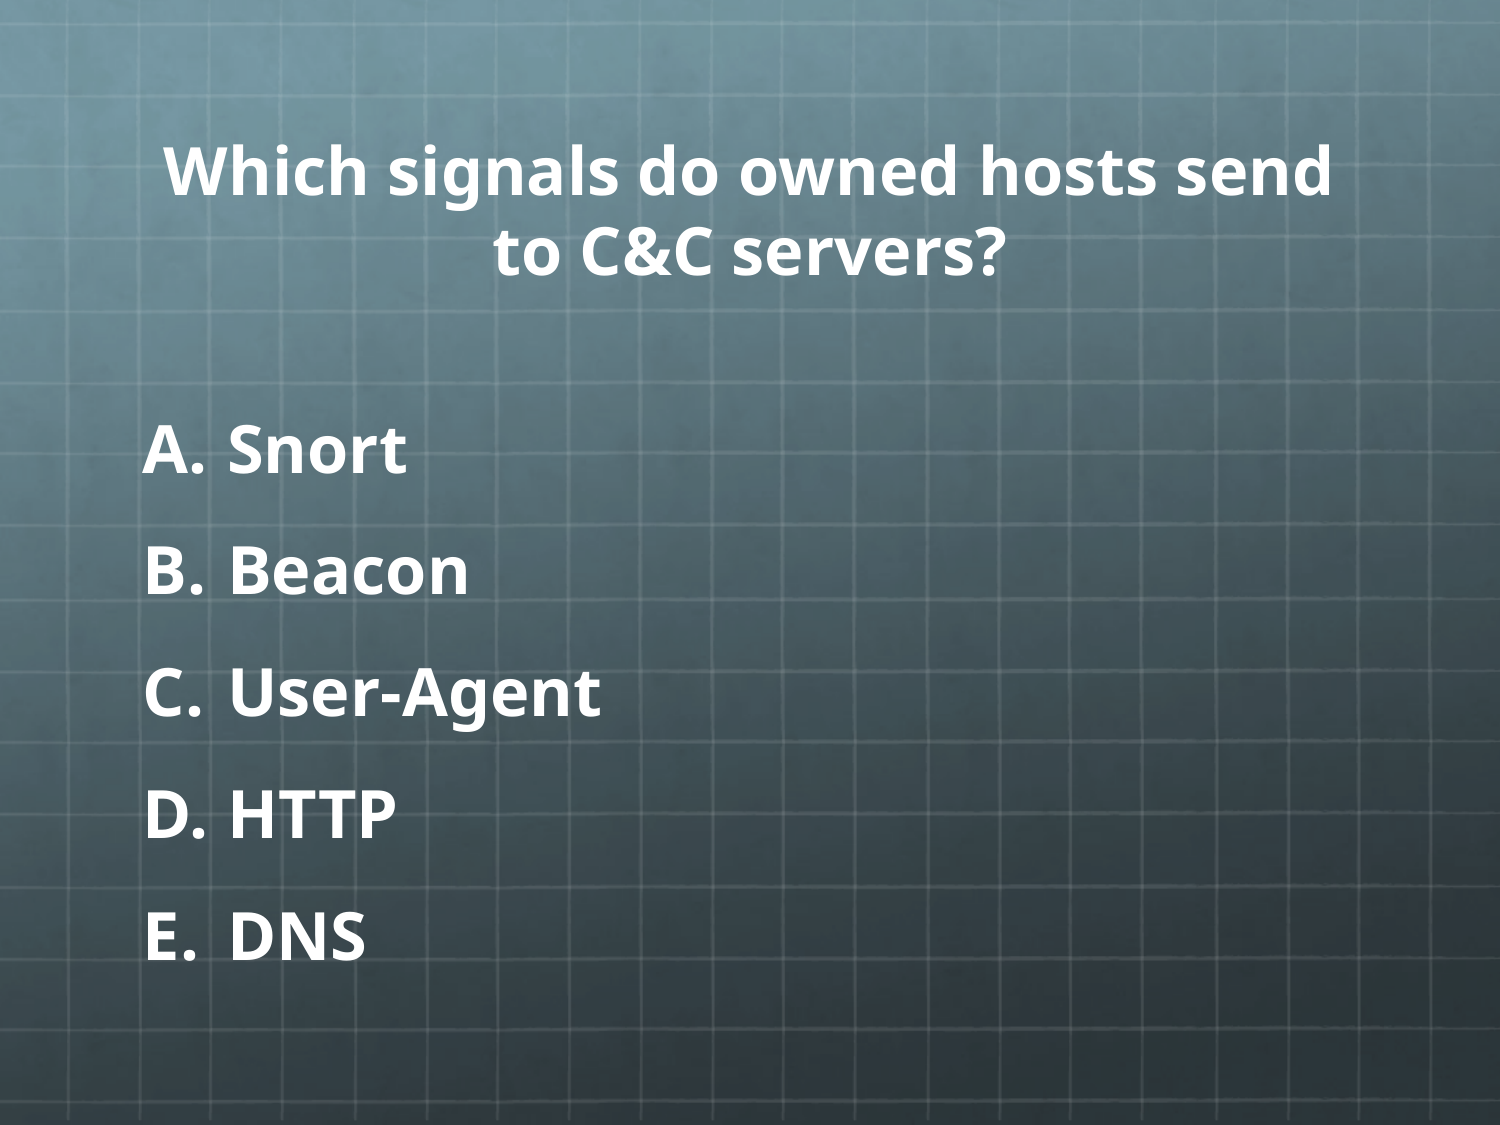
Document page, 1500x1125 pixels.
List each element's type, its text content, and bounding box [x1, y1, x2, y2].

title Which signals do owned hosts send to C&C servers? [127, 17, 1372, 399]
picture [0, 0, 1500, 1125]
list Snort Beacon User-Agent HTTP DNS [127, 399, 1372, 1048]
